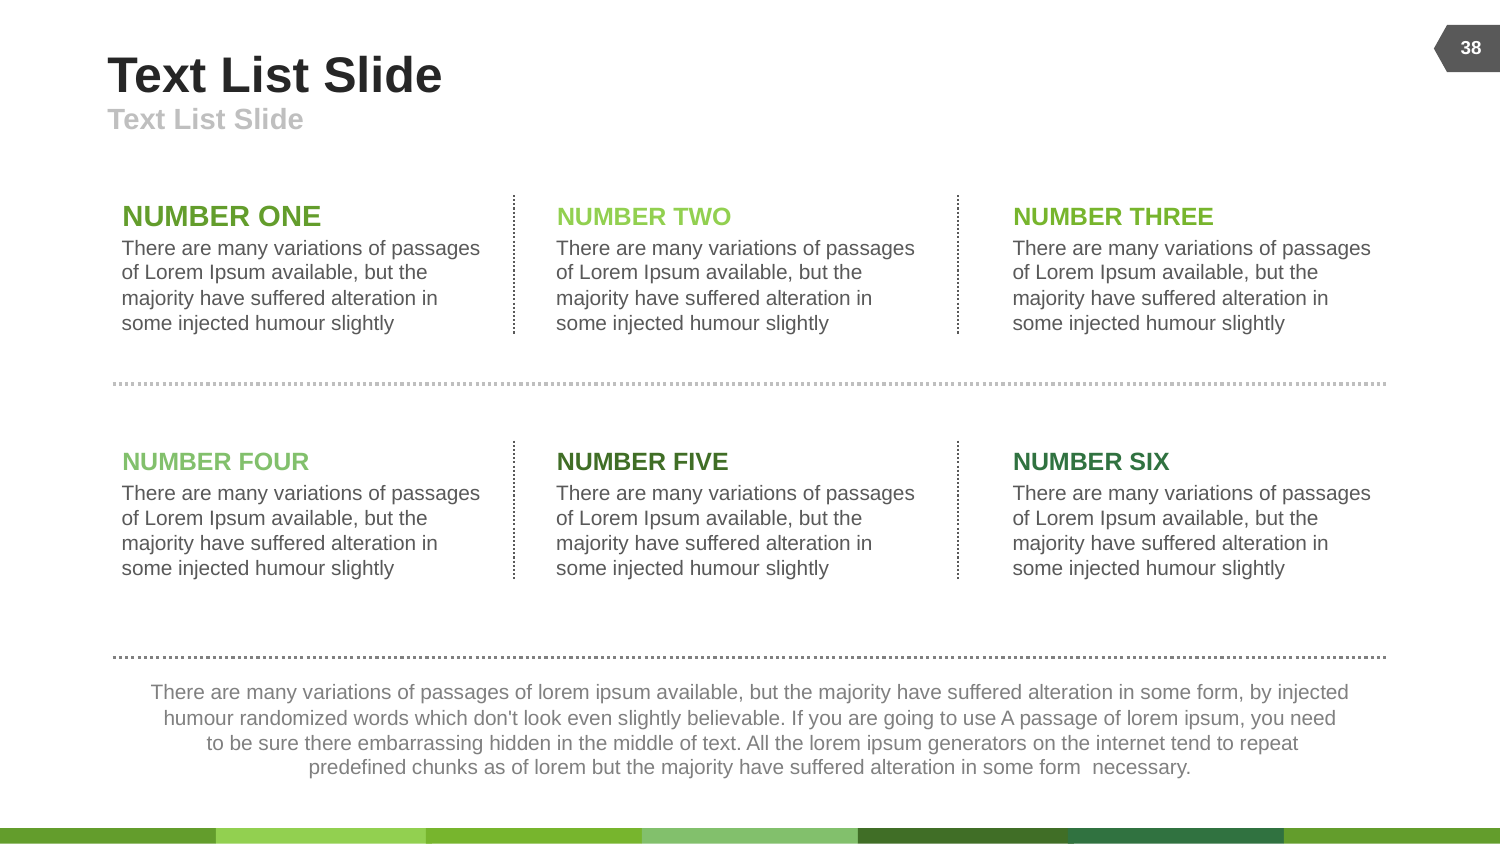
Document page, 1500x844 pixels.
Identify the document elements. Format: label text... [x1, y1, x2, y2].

list Text List Slide [107, 101, 783, 135]
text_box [556, 445, 916, 581]
slide_number 38 [1439, 24, 1500, 70]
text_box There are many variations of passages of lorem ipsum available, but the majority have suffered alteration in some form, by injected humour randomized words which don't look even slightly believable. If you are going to use A passage of lorem ipsum, you need to be sure there embarrassing hidden in the middle of text. All the lorem ipsum generators on the internet tend to repeat predefined chunks as of lorem but the majority have suffered alteration in some form necessary. [113, 679, 1387, 780]
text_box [556, 199, 916, 335]
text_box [1012, 445, 1372, 581]
title Text List Slide [107, 43, 1033, 102]
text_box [121, 445, 481, 581]
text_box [1012, 199, 1372, 335]
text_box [121, 197, 481, 335]
